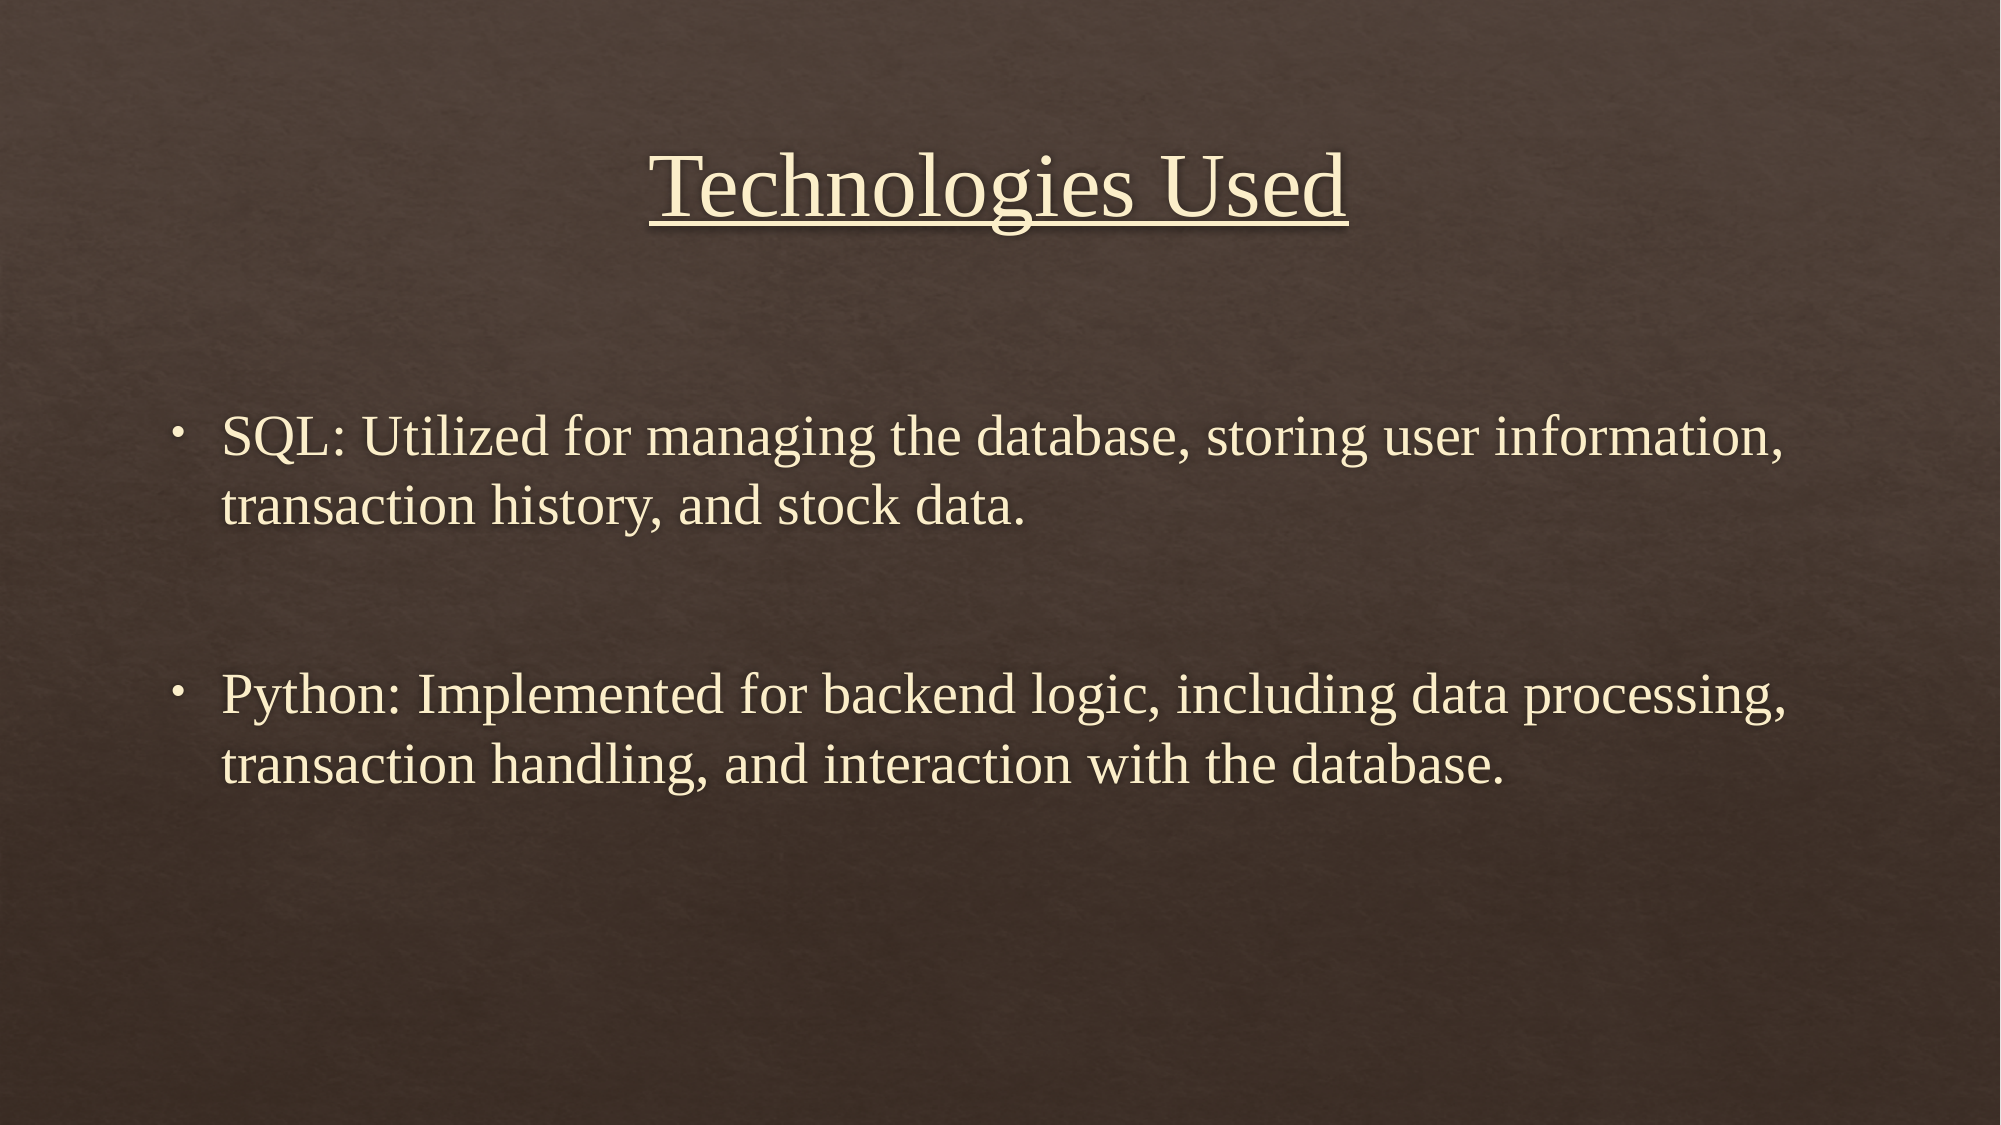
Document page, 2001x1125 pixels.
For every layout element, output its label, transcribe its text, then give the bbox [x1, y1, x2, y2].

title Technologies Used [149, 99, 1849, 260]
list SQL: Utilized for managing the database, storing user information, transaction history, and stock data. Python: Implemented for backend logic, including data processing, transaction handling, and interaction with the database. [149, 389, 1849, 1055]
